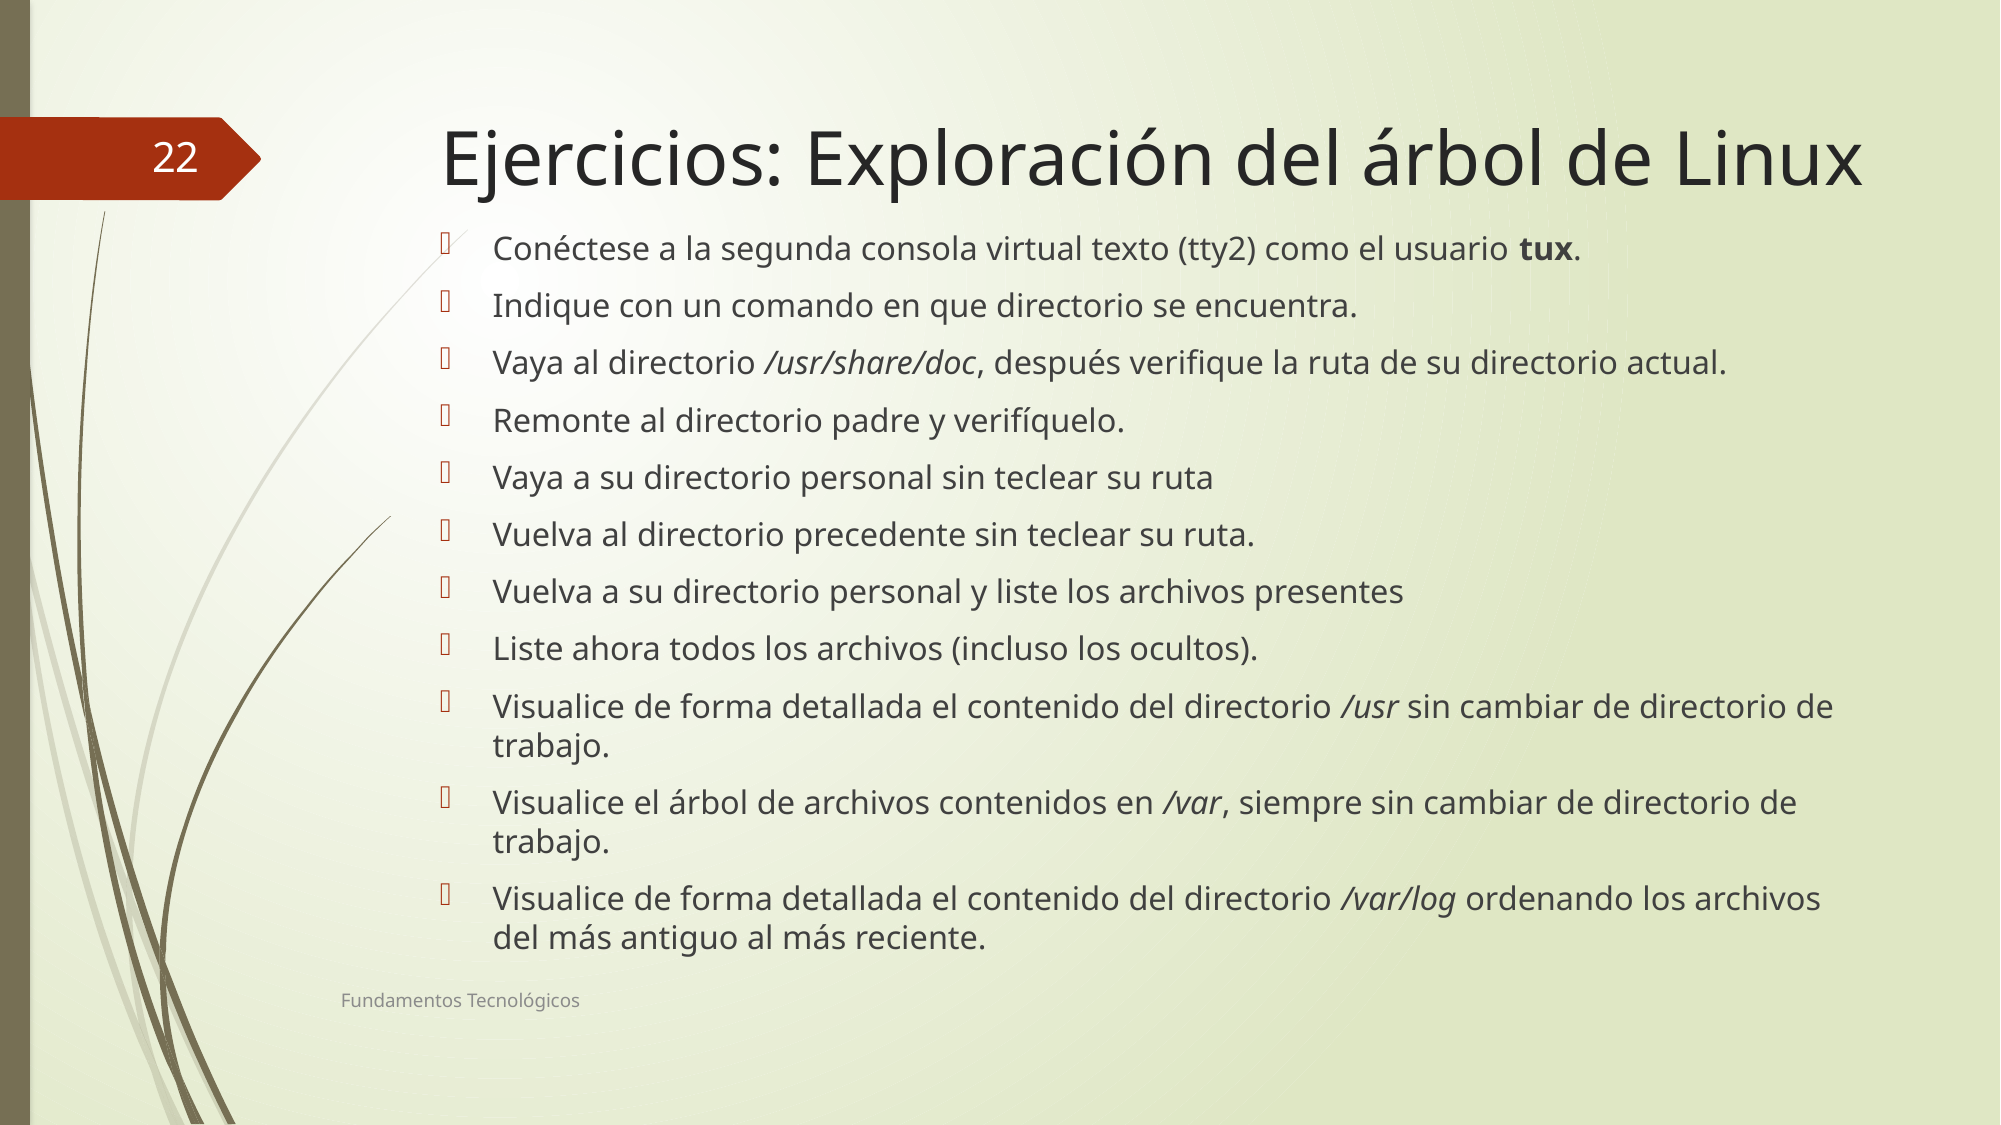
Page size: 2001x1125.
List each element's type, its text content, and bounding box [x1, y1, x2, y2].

footer Fundamentos Tecnológicos [325, 969, 1576, 1030]
title Ejercicios: Exploración del árbol de Linux [425, 102, 1888, 220]
slide_number 22 [87, 129, 216, 190]
list Conéctese a la segunda consola virtual texto (tty2) como el usuario tux. Indique con un comando en que directorio se encuentra. Vaya al directorio /usr/share/doc, después verifique la ruta de su directorio actual. Remonte al directorio padre y verifíquelo. Vaya a su directorio personal sin teclear su ruta Vuelva al directorio precedente sin teclear su ruta. Vuelva a su directorio personal y liste los archivos presentes Liste ahora todos los archivos (incluso los ocultos). Visualice de forma detallada el contenido del directorio /usr sin cambiar de directorio de trabajo. Visualice el árbol de archivos contenidos en /var, siempre sin cambiar de directorio de trabajo. Visualice de forma detallada el contenido del directorio /var/log ordenando los archivos del más antiguo al más reciente. [424, 220, 1888, 970]
